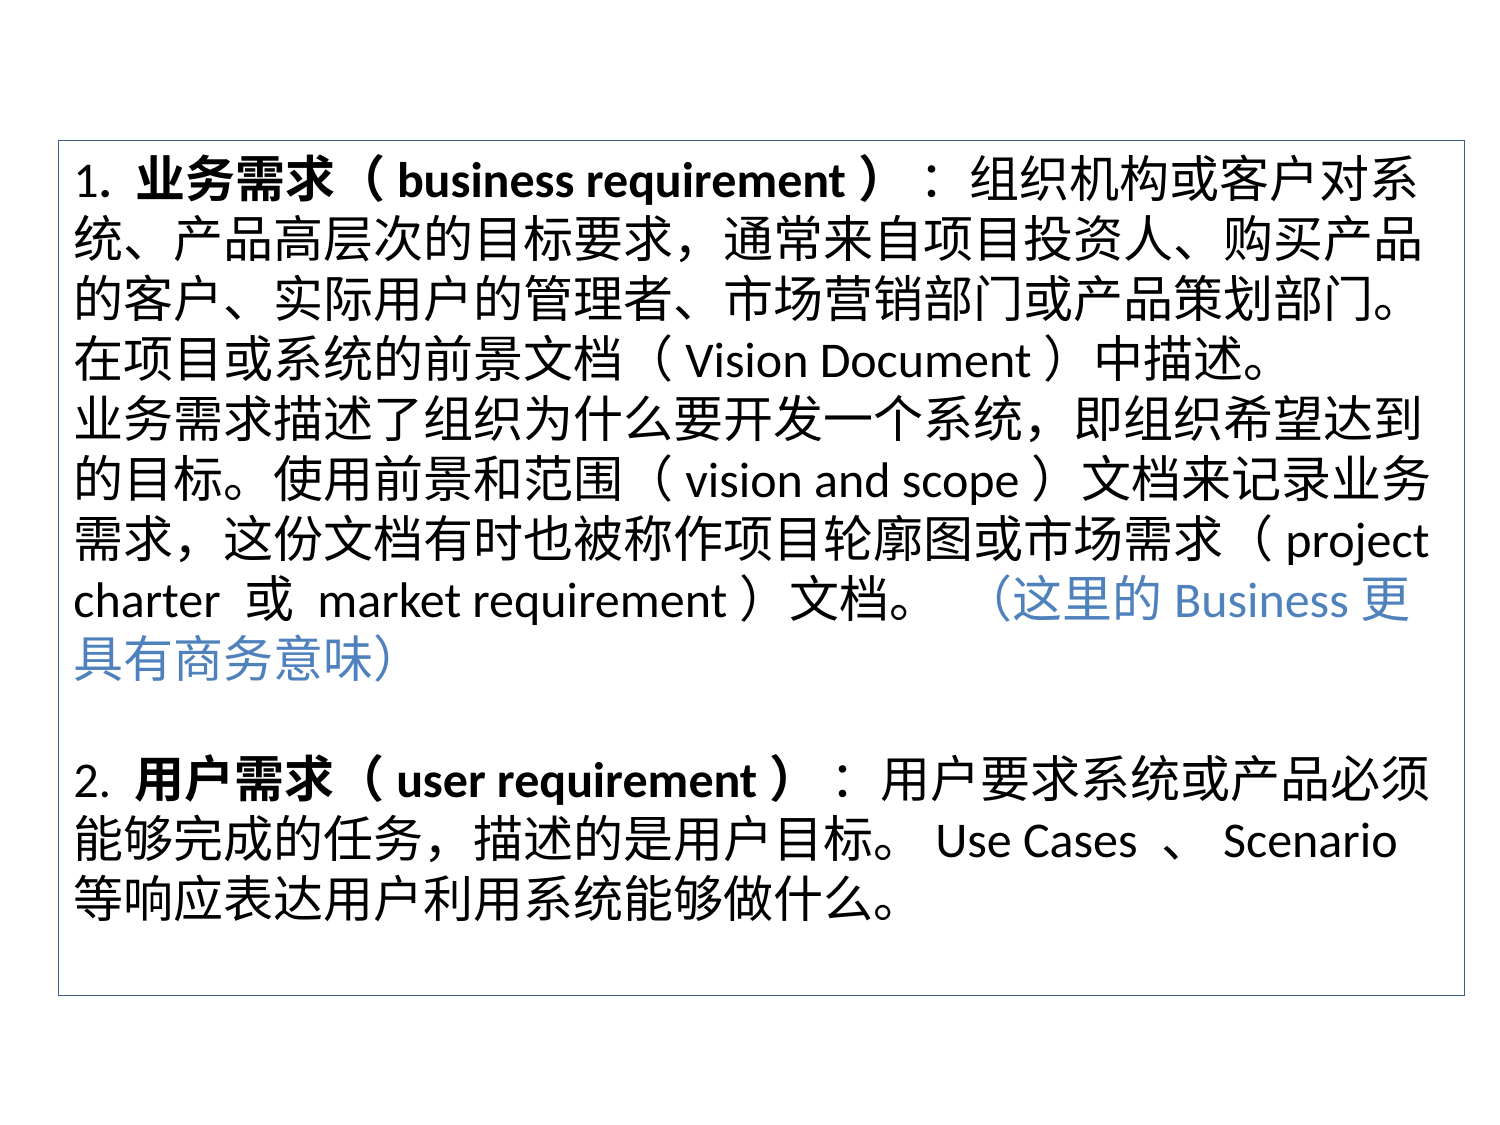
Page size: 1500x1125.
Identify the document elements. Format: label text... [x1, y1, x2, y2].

text_box 1. 业务需求（business requirement） ：组织机构或客户对系统、产品高层次的目标要求，通常来自项目投资人、购买产品的客户、实际用户的管理者、市场营销部门或产品策划部门。在项目或系统的前景文档（Vision Document）中描述。 业务需求描述了组织为什么要开发一个系统，即组织希望达到的目标。使用前景和范围（vision and scope）文档来记录业务需求，这份文档有时也被称作项目轮廓图或市场需求（project charter 或 market requirement）文档。 （这里的Business更具有商务意味） 2. 用户需求（user requirement） ：用户要求系统或产品必须能够完成的任务，描述的是用户目标。Use Cases 、Scenario等响应表达用户利用系统能够做什么。 [58, 140, 1465, 996]
